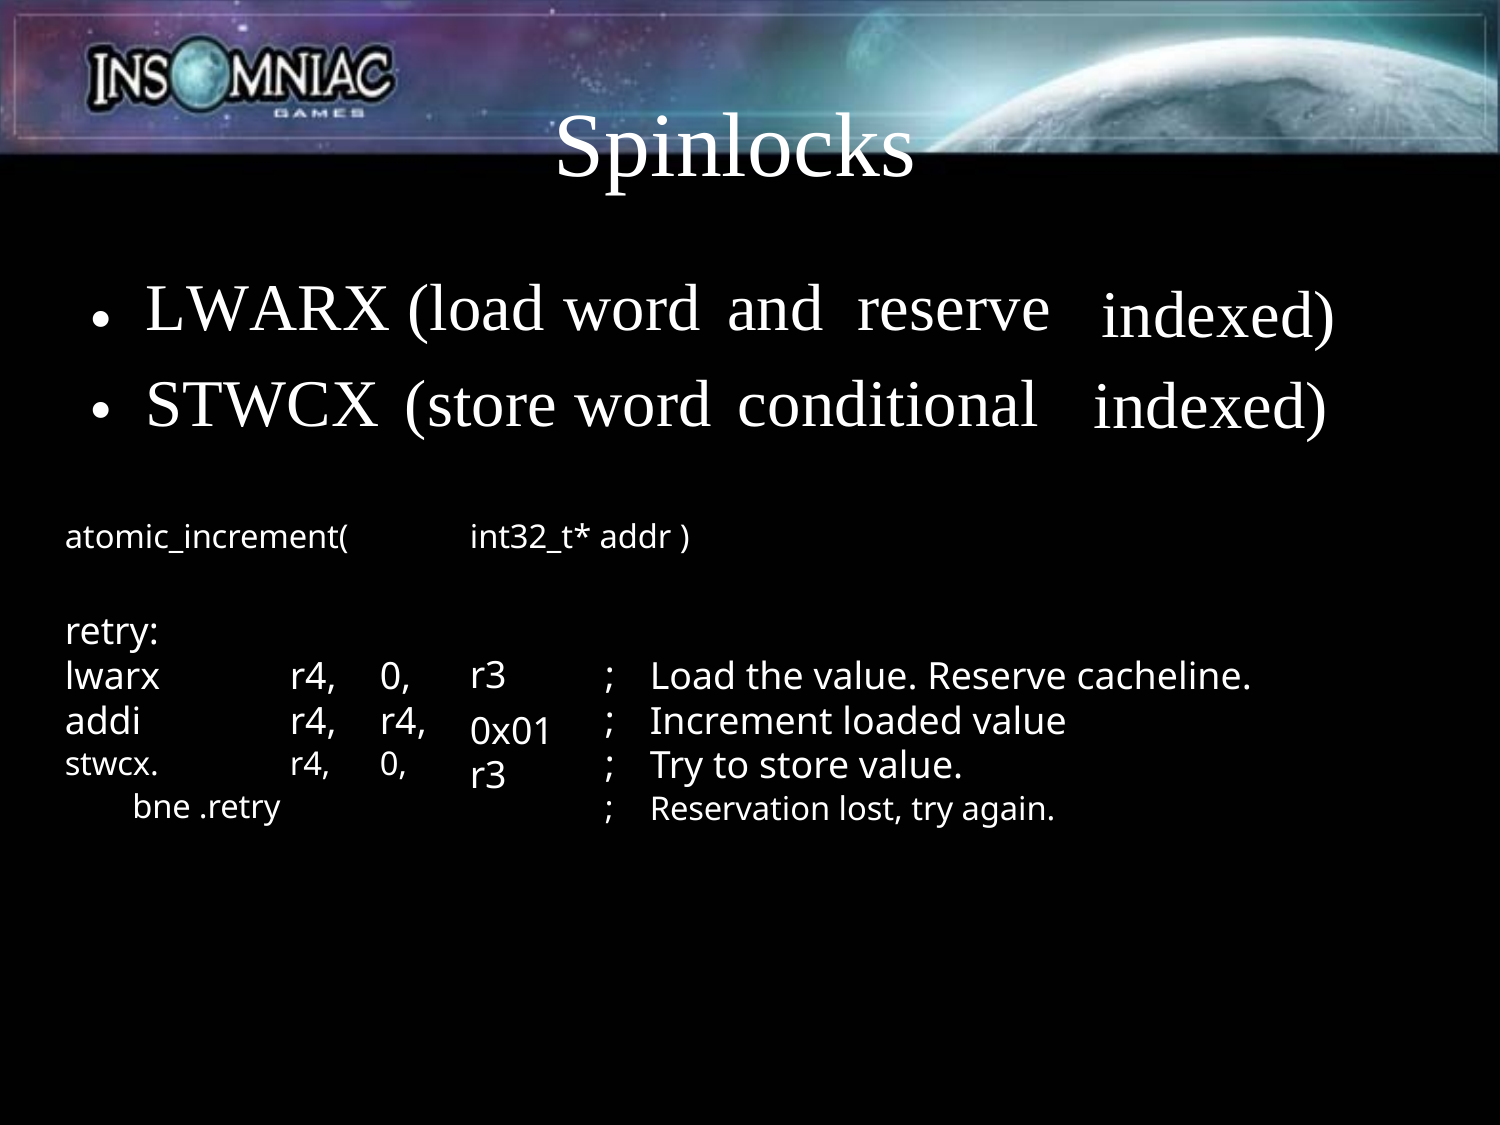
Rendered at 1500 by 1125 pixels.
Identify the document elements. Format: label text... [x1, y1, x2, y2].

text_box ; ; ; ; [602, 656, 635, 834]
text_box Load the value. Reserve cacheline. Increment loaded value Try to store value. Reservation lost, try again. [647, 656, 1421, 834]
text_box • • [87, 284, 126, 453]
text_box bne­ .retry [130, 791, 388, 834]
text_box r4, r4, r4, [287, 656, 365, 789]
text_box [0, 0, 1500, 1125]
text_box 0, r4, 0, [377, 656, 454, 789]
text_box r3 0x01 r3 [467, 656, 566, 789]
text_box atomic_increment( [62, 521, 455, 564]
text_box indexed) indexed) [1091, 280, 1369, 449]
text_box Spinlocks LWARX (load word and reserve STWCX (store word conditional [143, 99, 1097, 449]
text_box retry: lwarx addi stwcx. [62, 611, 275, 789]
text_box int32_t* addr ) [467, 521, 815, 564]
